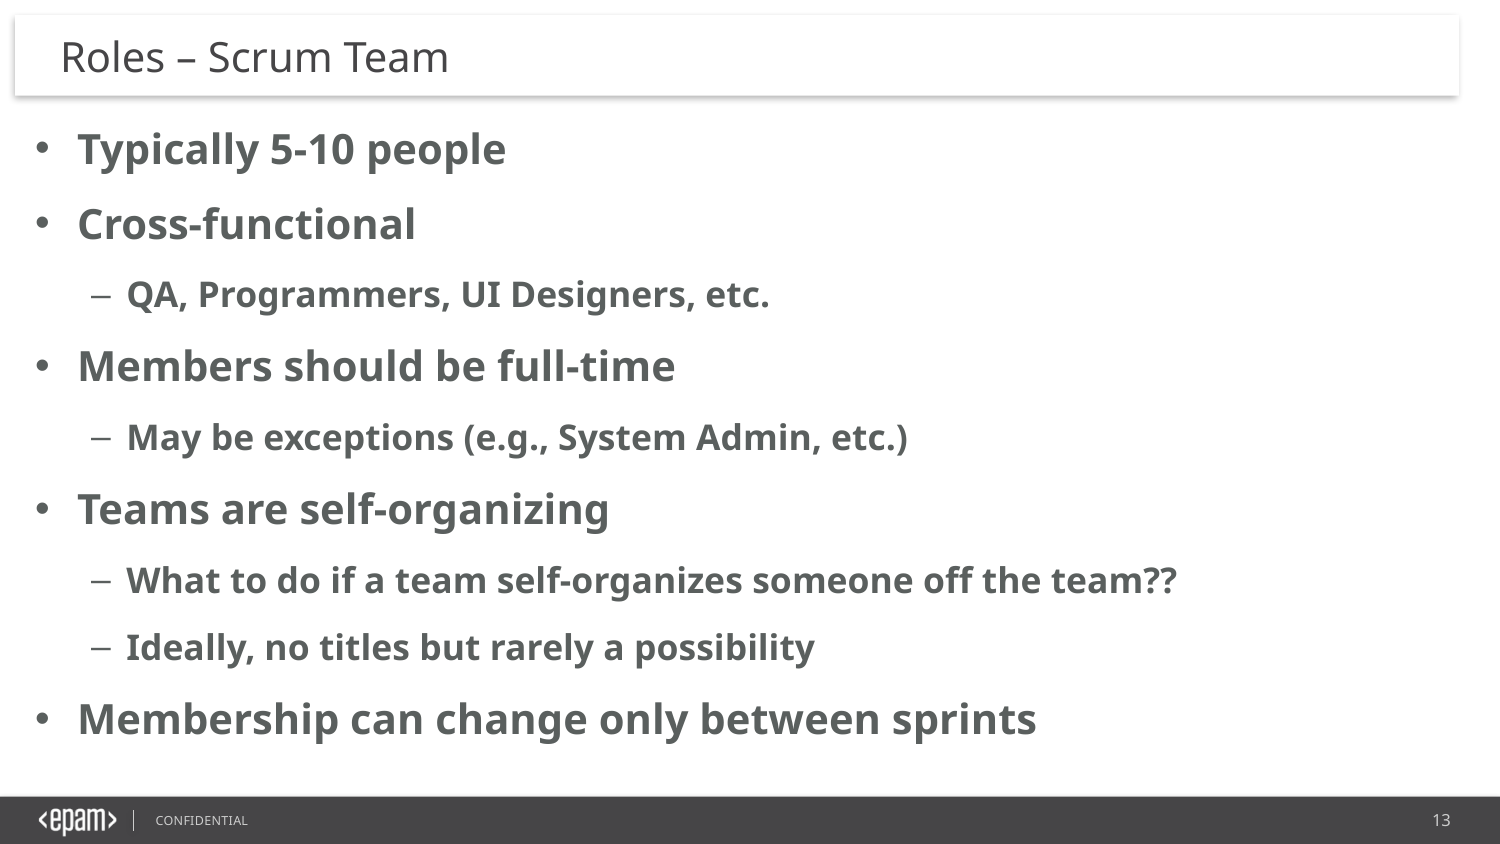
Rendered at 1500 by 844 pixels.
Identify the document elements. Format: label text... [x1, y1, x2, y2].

list Typically 5-10 people Cross-functional QA, Programmers, UI Designers, etc. Members should be full-time May be exceptions (e.g., System Admin, etc.) Teams are self-organizing What to do if a team self-organizes someone off the team?? Ideally, no titles but rarely a possibility Membership can change only between sprints [20, 115, 1459, 695]
picture [38, 808, 117, 837]
title Roles – Scrum Team [15, 15, 1459, 96]
